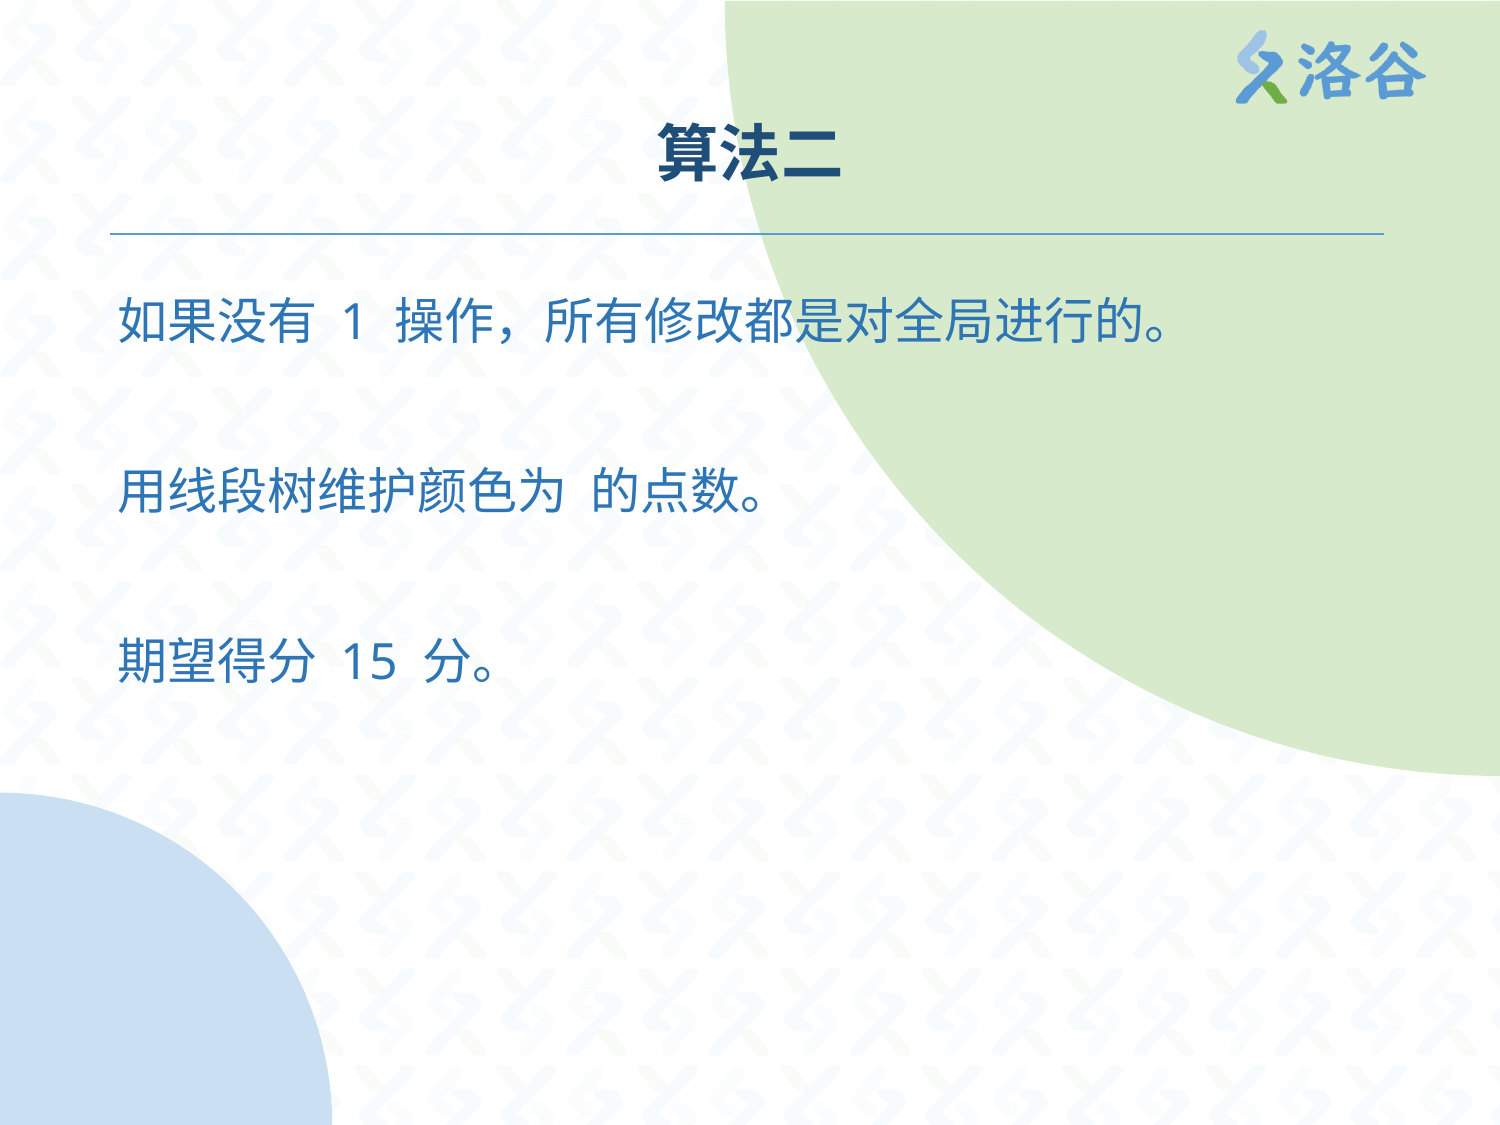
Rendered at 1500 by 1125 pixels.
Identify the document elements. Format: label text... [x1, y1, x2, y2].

title 算法二 [102, 77, 1397, 198]
picture [1235, 26, 1427, 108]
picture [0, 0, 1500, 1125]
